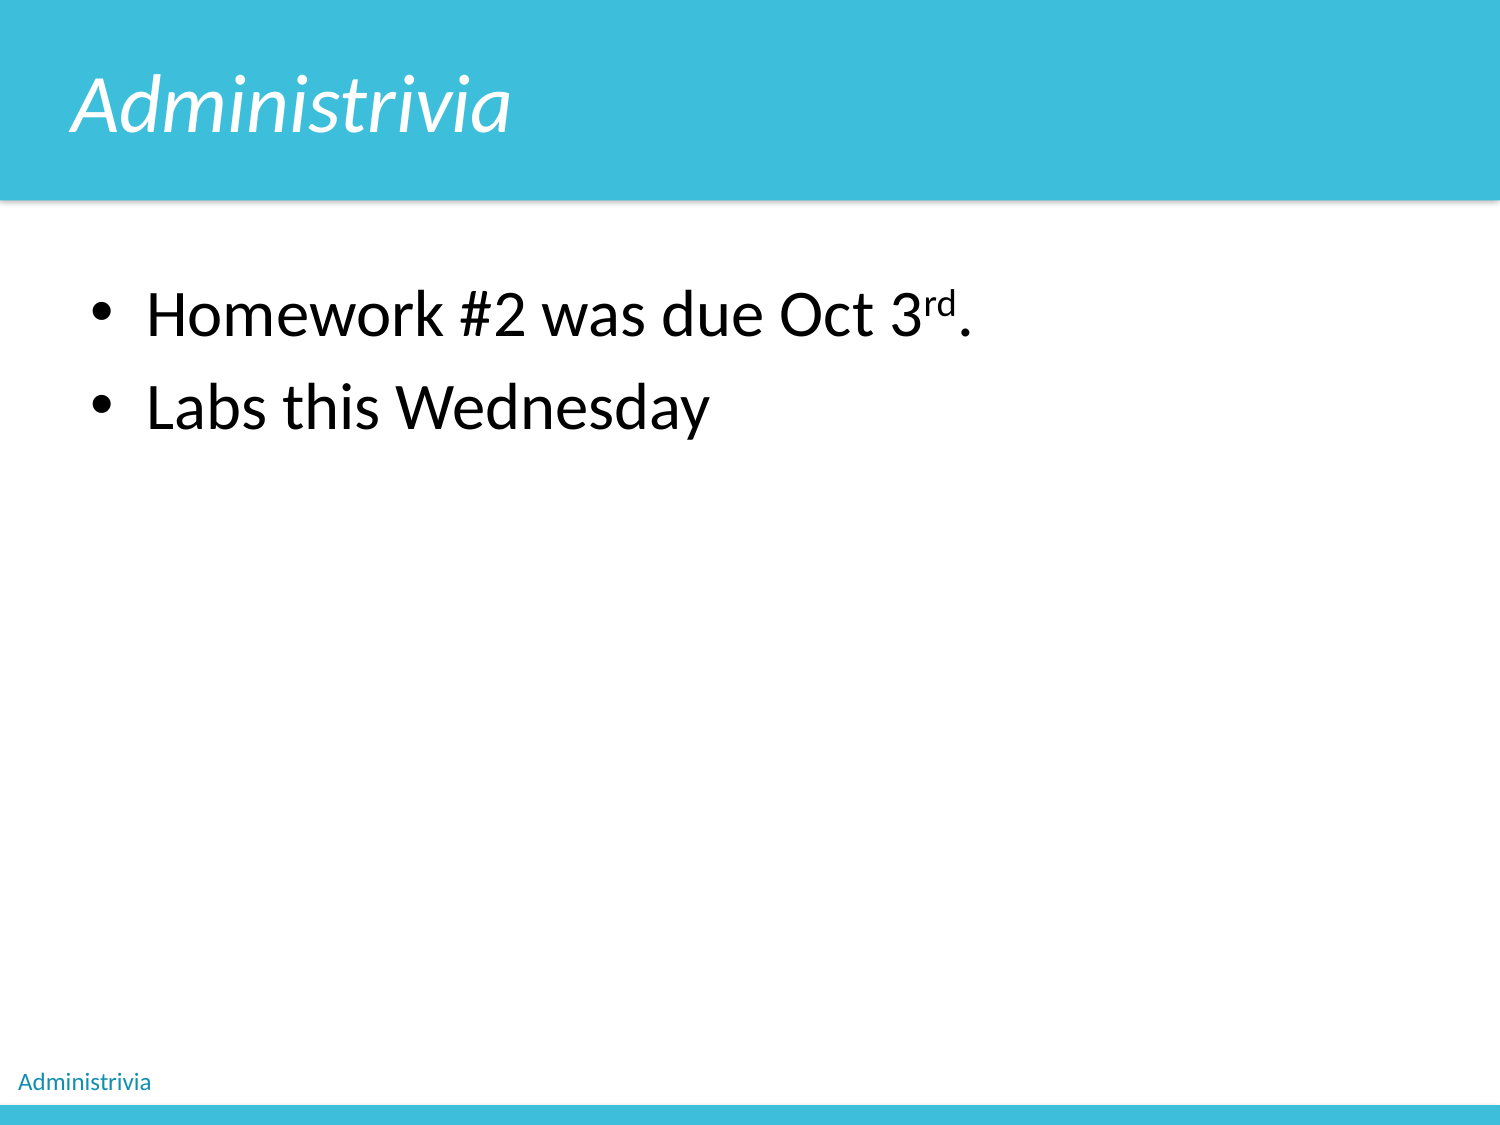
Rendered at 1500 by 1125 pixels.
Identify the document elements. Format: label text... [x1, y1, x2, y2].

list Homework #2 was due Oct 3rd. Labs this Wednesday [75, 262, 1425, 1005]
text_box [0, 1104, 1500, 1125]
text_box Administrivia [3, 1058, 167, 1103]
text_box Administrivia [0, 0, 1500, 201]
